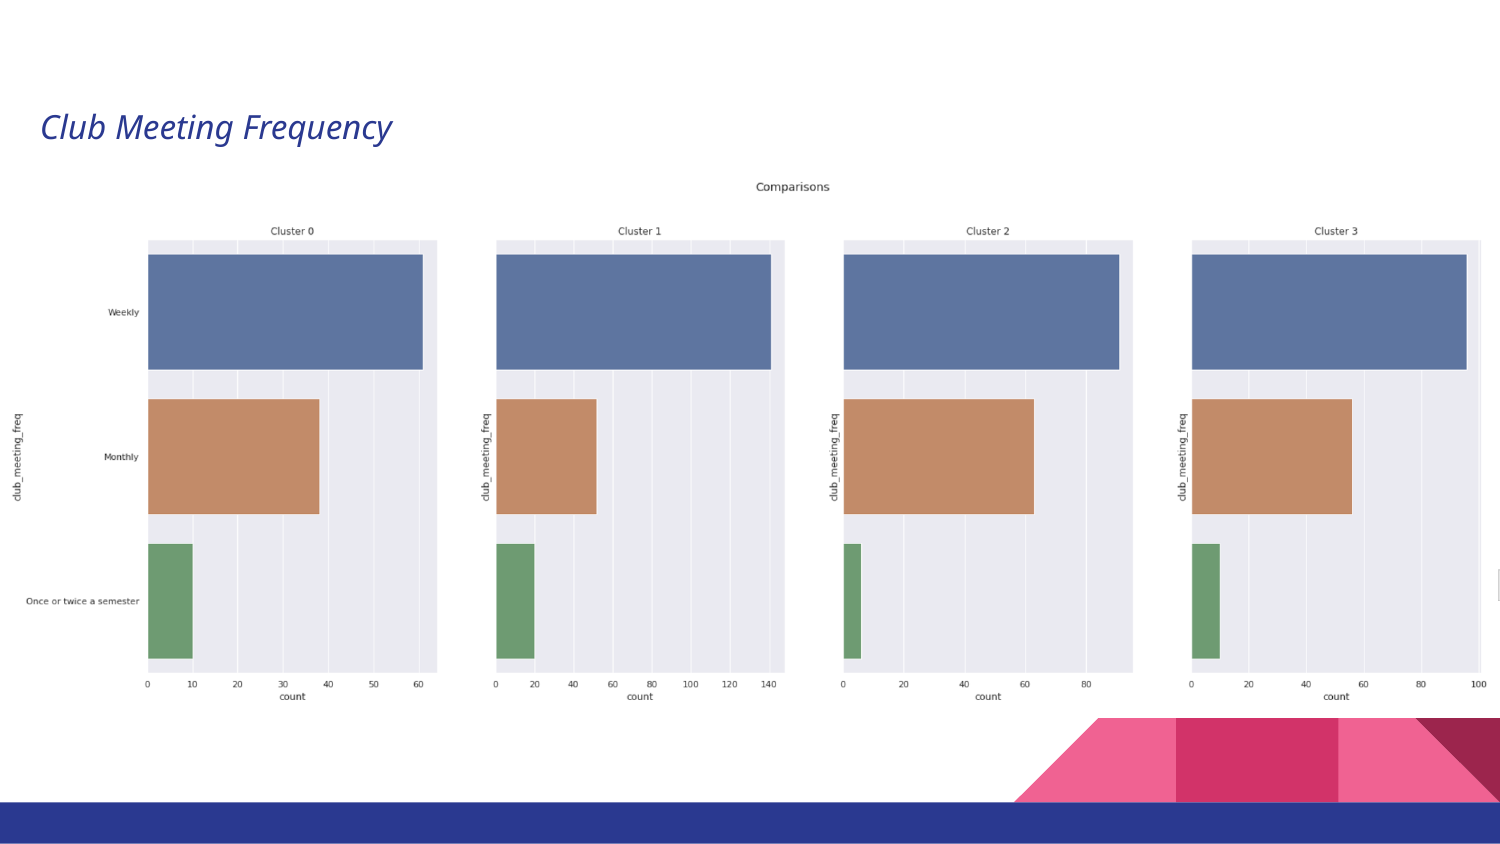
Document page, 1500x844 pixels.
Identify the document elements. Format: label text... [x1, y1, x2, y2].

picture [0, 175, 1500, 719]
title Club Meeting Frequency [24, 91, 1214, 163]
